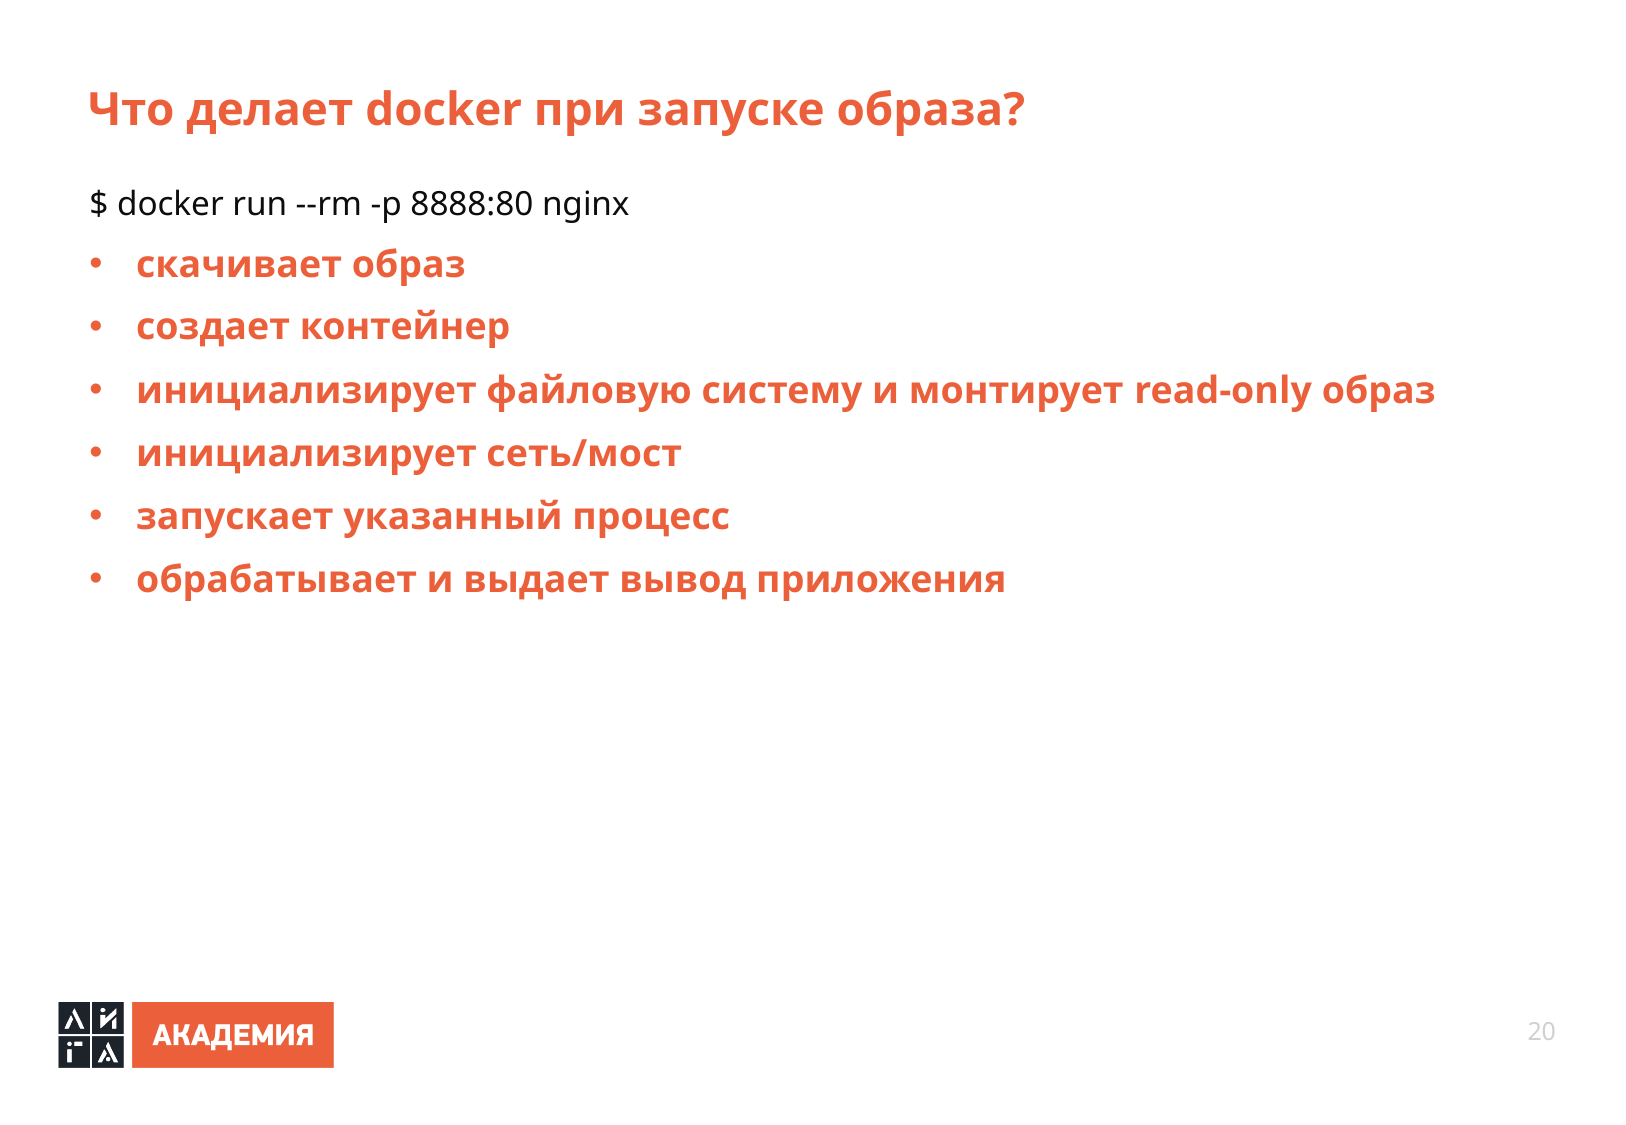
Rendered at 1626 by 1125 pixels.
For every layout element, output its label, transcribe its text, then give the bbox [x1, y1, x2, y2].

picture [58, 1002, 334, 1068]
text_box 20 [1503, 1002, 1581, 1063]
text_box $ docker run --rm -p 8888:80 nginx скачивает образ создает контейнер инициализирует файловую систему и монтирует read-only образ инициализирует сеть/мост запускает указанный процесс обрабатывает и выдает вывод приложения [74, 178, 1542, 941]
text_box Что делает docker при запуске образа? [73, 72, 1542, 149]
